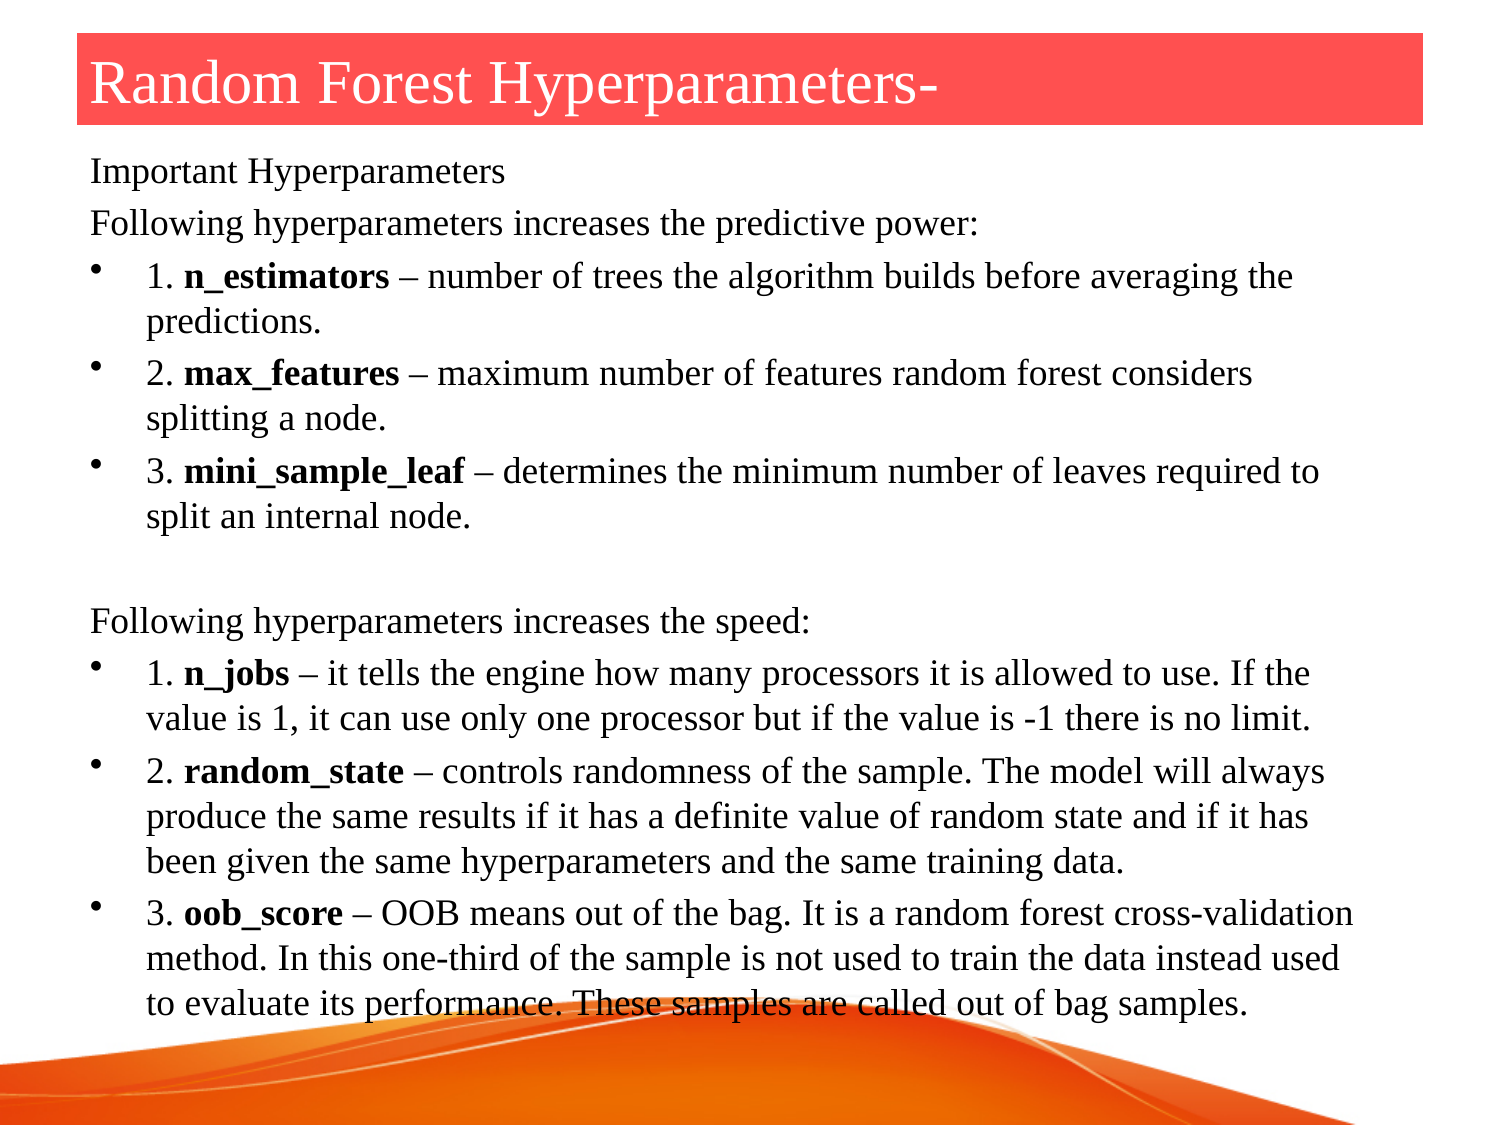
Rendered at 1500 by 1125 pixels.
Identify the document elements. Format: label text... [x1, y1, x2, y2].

list Important Hyperparameters Following hyperparameters increases the predictive power: 1. n_estimators – number of trees the algorithm builds before averaging the predictions. 2. max_features – maximum number of features random forest considers splitting a node. 3. mini_sample_leaf – determines the minimum number of leaves required to split an internal node. Following hyperparameters increases the speed: 1. n_jobs – it tells the engine how many processors it is allowed to use. If the value is 1, it can use only one processor but if the value is -1 there is no limit. 2. random_state – controls randomness of the sample. The model will always produce the same results if it has a definite value of random state and if it has been given the same hyperparameters and the same training data. 3. oob_score – OOB means out of the bag. It is a random forest cross-validation method. In this one-third of the sample is not used to train the data instead used to evaluate its performance. These samples are called out of bag samples. [74, 138, 1379, 1006]
title Random Forest Hyperparameters- [73, 30, 1427, 128]
picture [0, 0, 1500, 1125]
